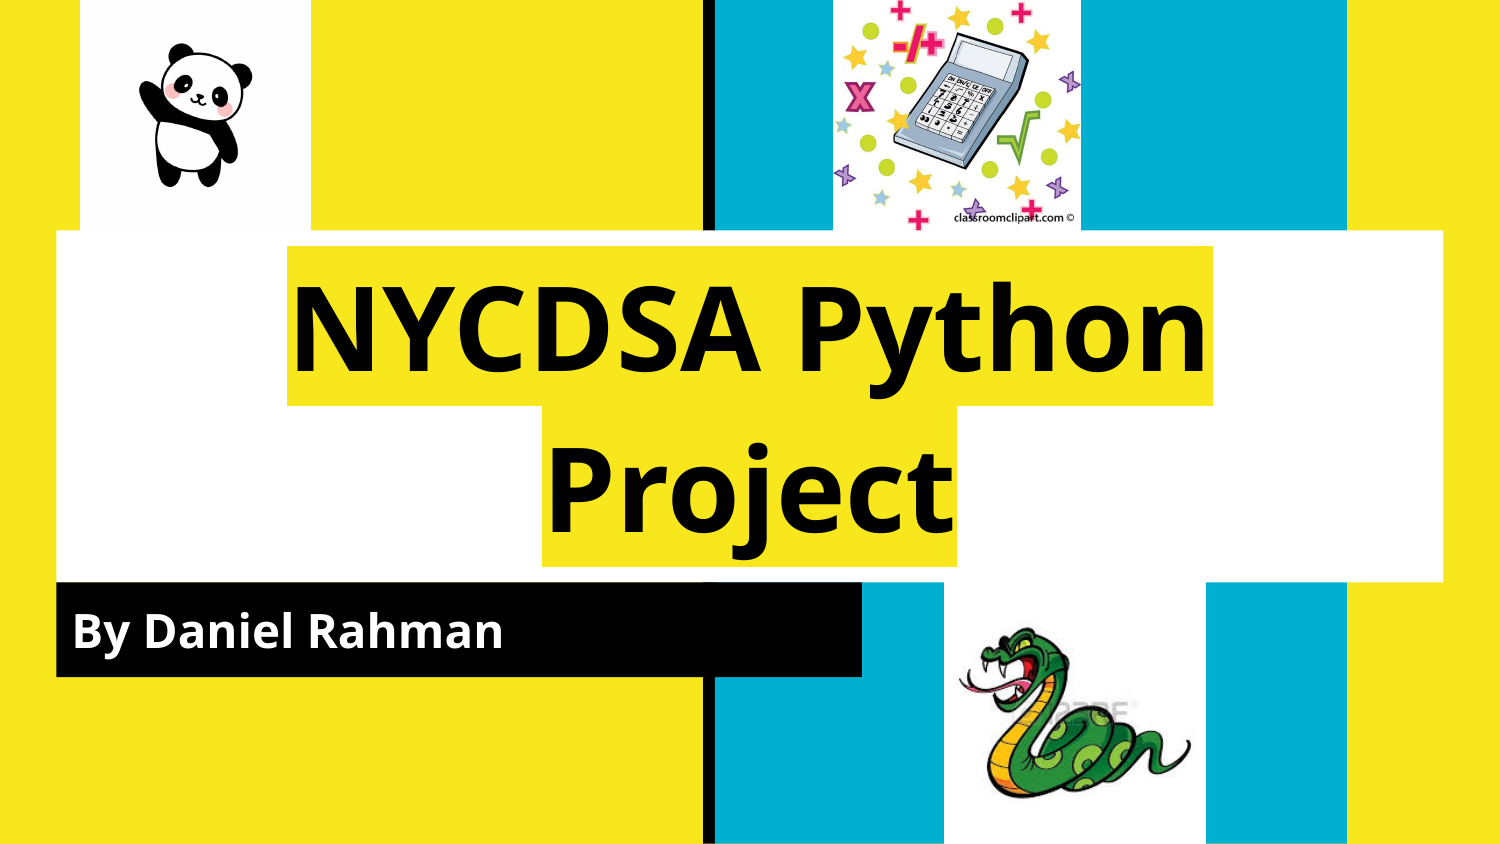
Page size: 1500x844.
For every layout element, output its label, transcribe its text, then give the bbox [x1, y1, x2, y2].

title NYCDSA Python Project [56, 230, 1444, 583]
picture [79, 0, 311, 231]
picture [833, 0, 1081, 231]
subtitle By Daniel Rahman [56, 582, 862, 678]
picture [944, 582, 1206, 844]
